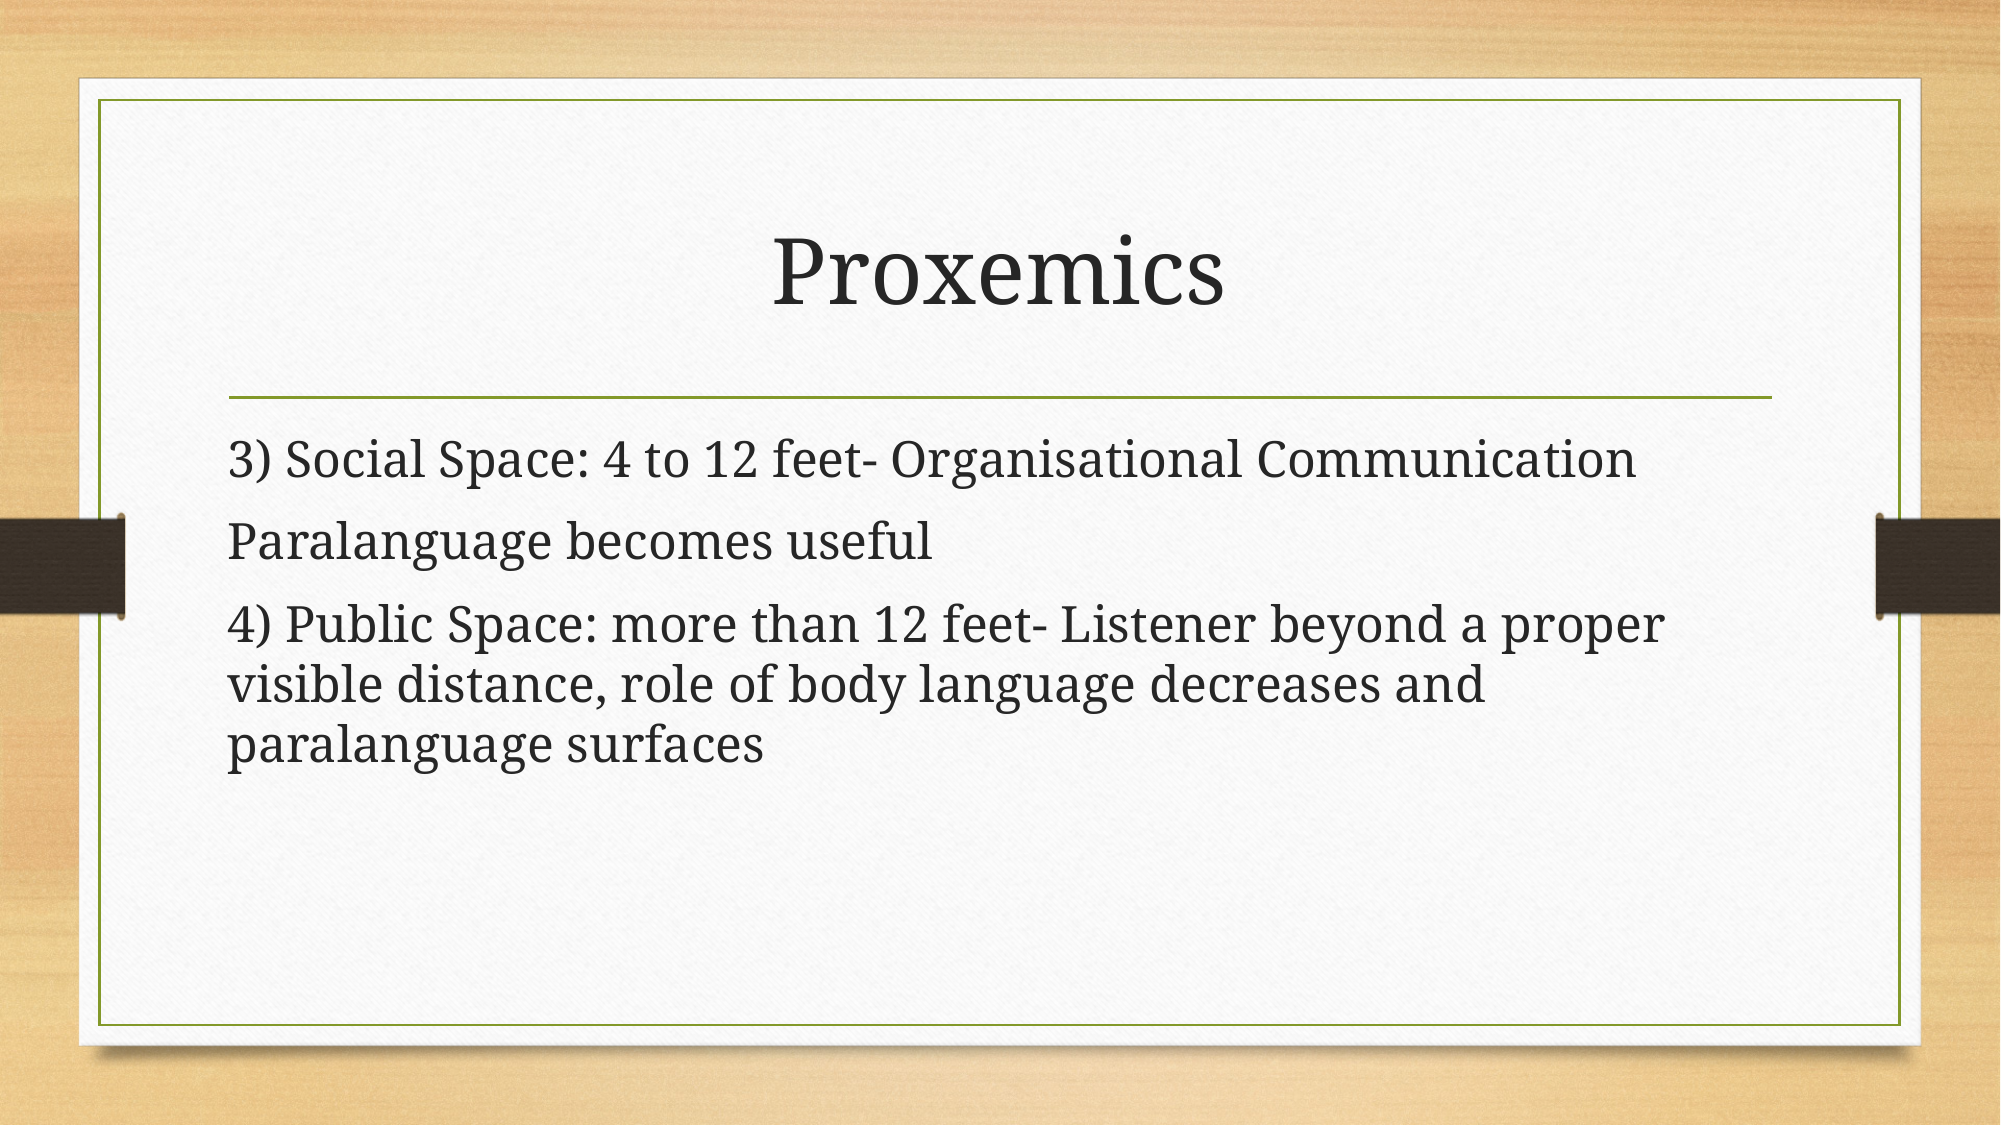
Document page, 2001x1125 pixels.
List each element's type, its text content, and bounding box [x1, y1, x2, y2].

picture [0, 0, 2001, 1125]
title Proxemics [212, 161, 1788, 375]
list 3) Social Space: 4 to 12 feet- Organisational Communication Paralanguage becomes useful 4) Public Space: more than 12 feet- Listener beyond a proper visible distance, role of body language decreases and paralanguage surfaces [212, 419, 1788, 964]
